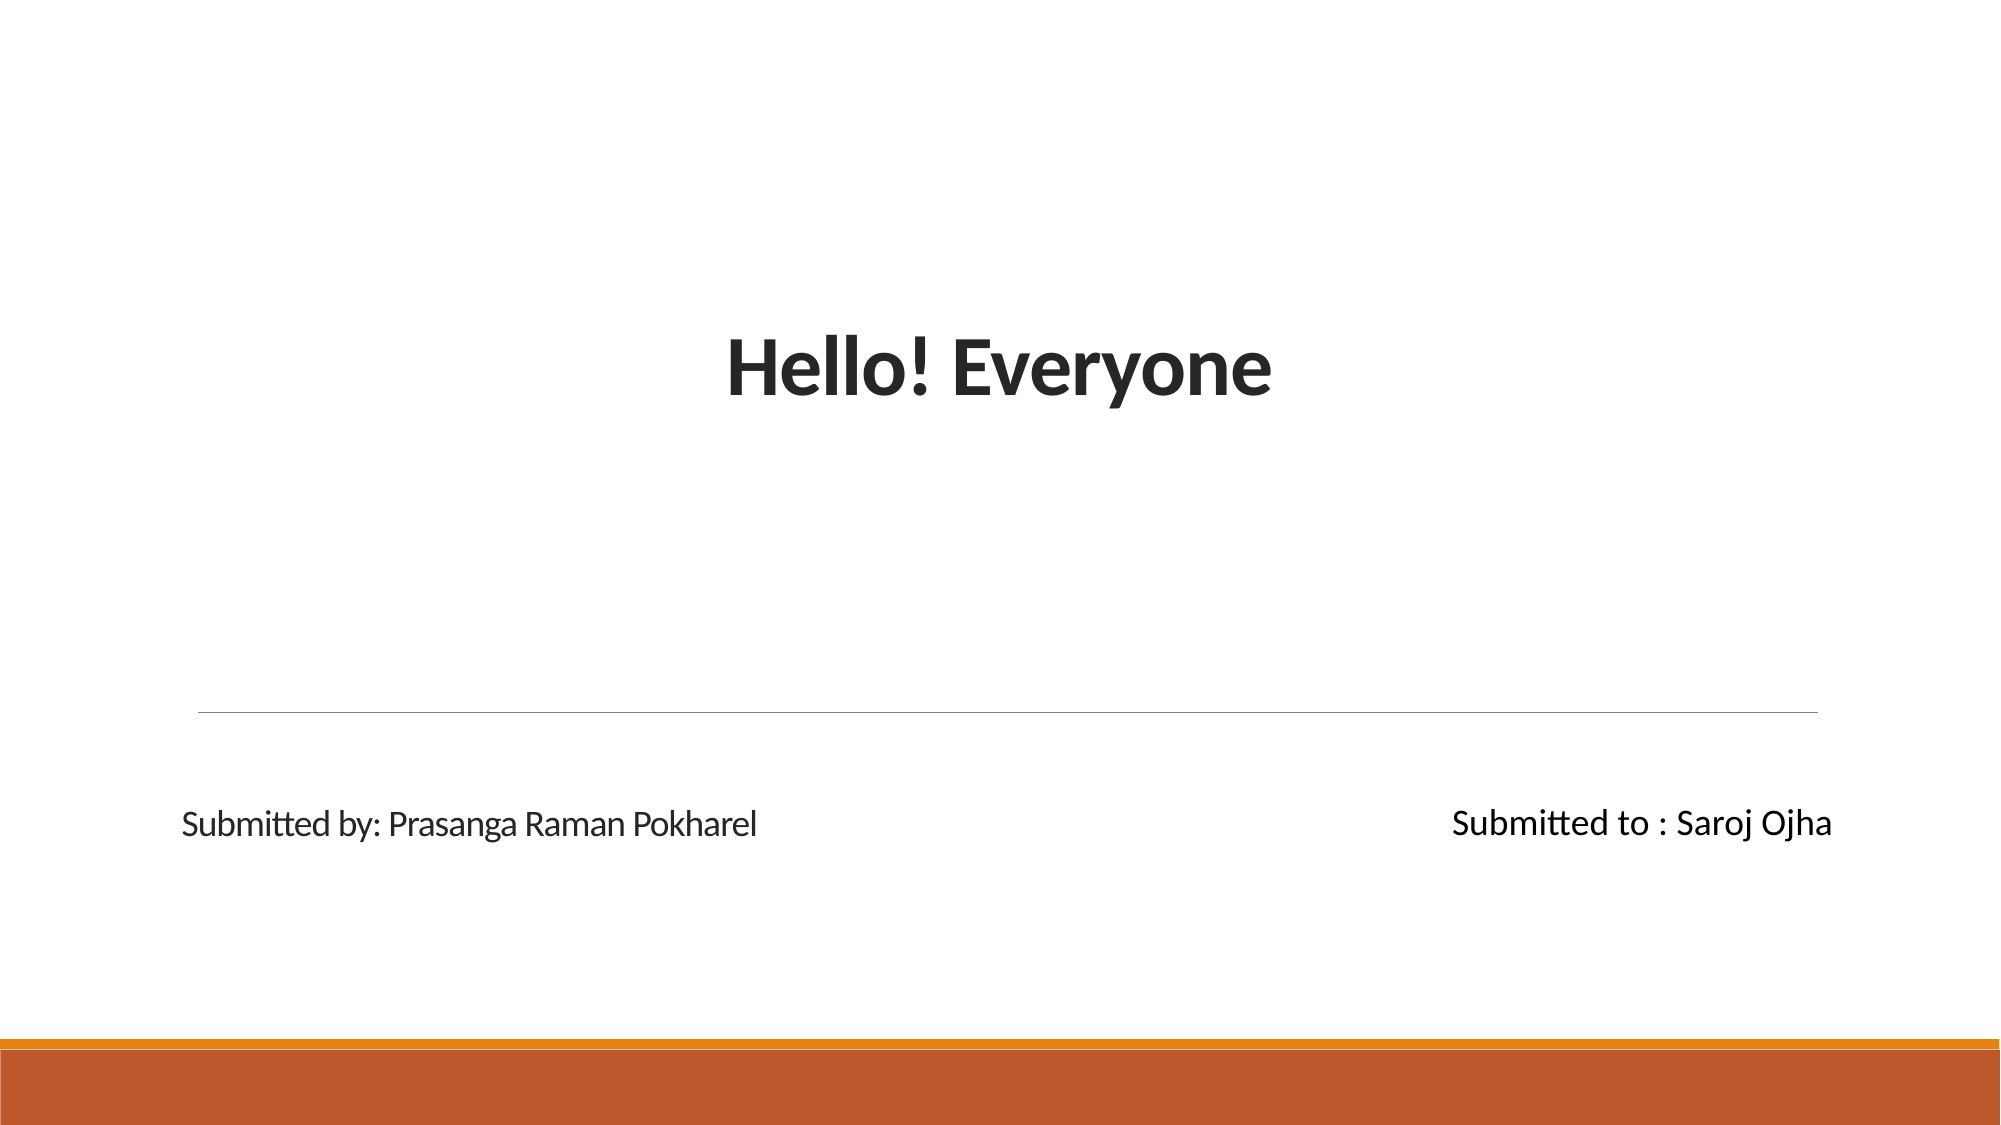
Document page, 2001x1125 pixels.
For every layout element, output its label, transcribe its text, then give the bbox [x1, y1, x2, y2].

title Submitted by: Prasanga Raman Pokharel [166, 787, 805, 852]
text_box Submitted to : Saroj Ojha [1437, 790, 1849, 851]
text_box Hello! Everyone [681, 253, 1319, 421]
